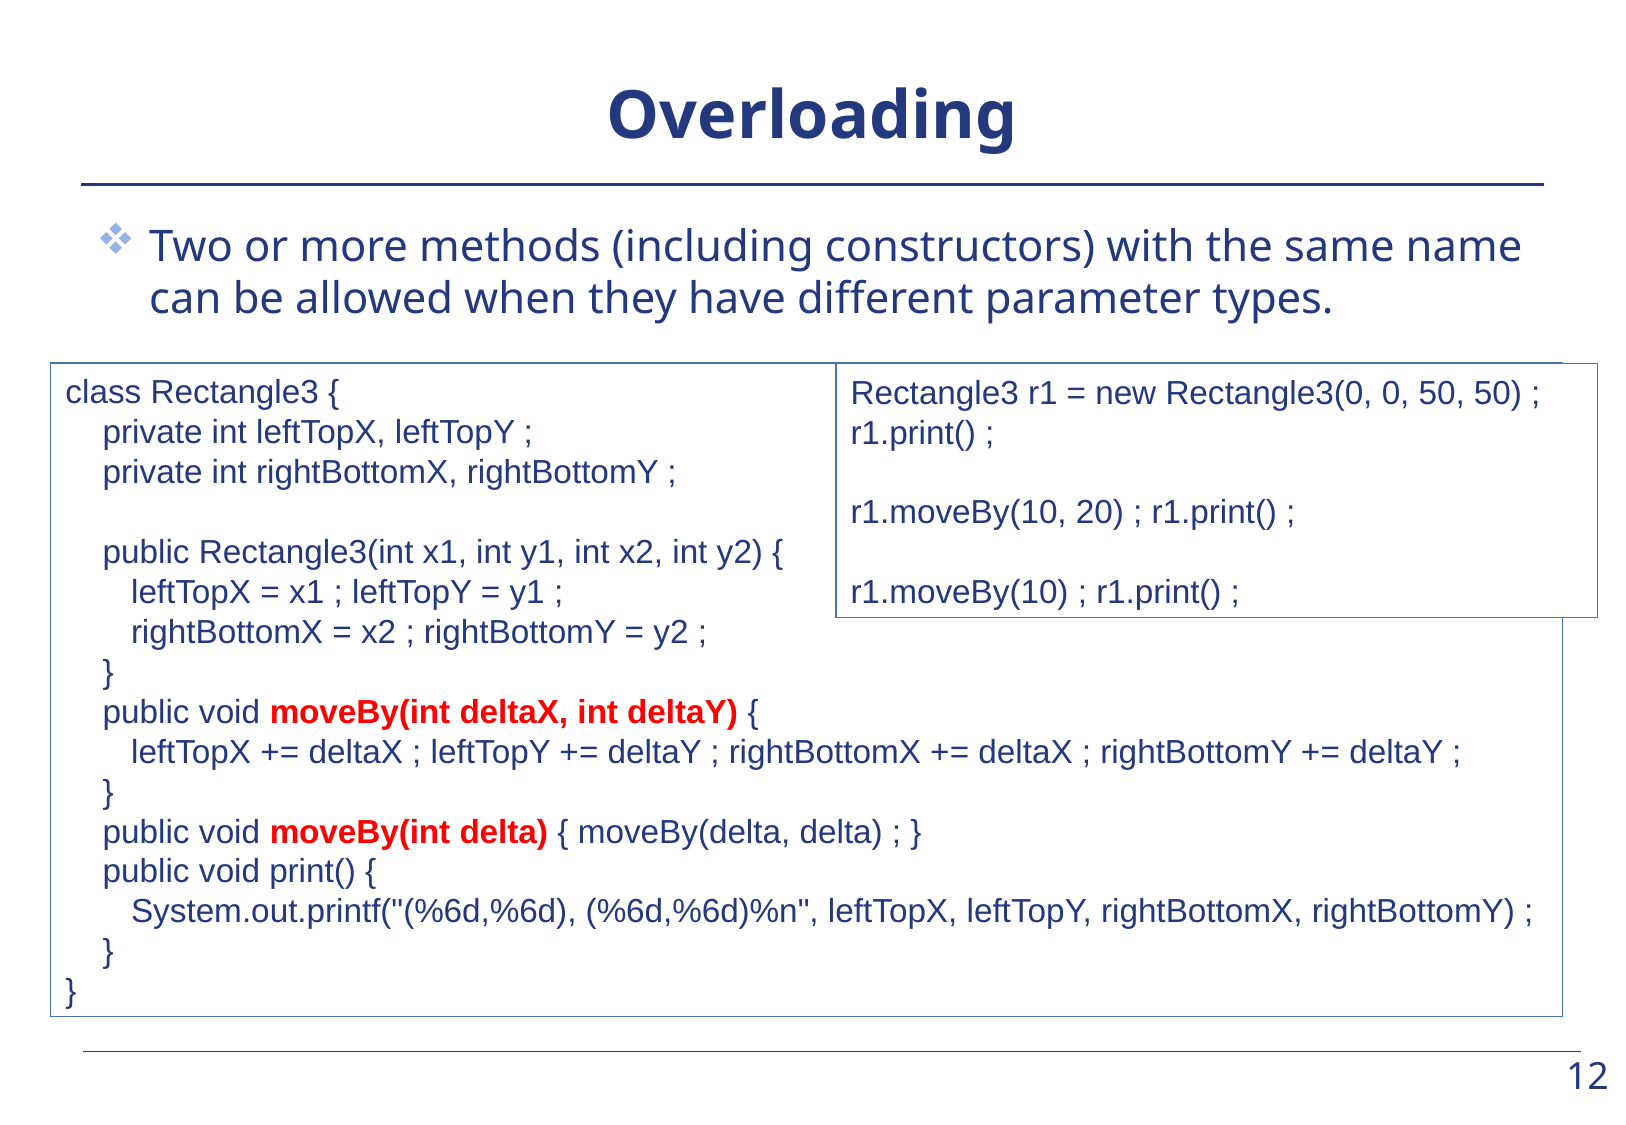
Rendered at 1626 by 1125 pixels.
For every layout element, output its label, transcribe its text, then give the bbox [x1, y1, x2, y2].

text_box class Rectangle3 { private int leftTopX, leftTopY ; private int rightBottomX, rightBottomY ; public Rectangle3(int x1, int y1, int x2, int y2) { leftTopX = x1 ; leftTopY = y1 ; rightBottomX = x2 ; rightBottomY = y2 ; } public void moveBy(int deltaX, int deltaY) { leftTopX += deltaX ; leftTopY += deltaY ; rightBottomX += deltaX ; rightBottomY += deltaY ; } public void moveBy(int delta) { moveBy(delta, delta) ; } public void print() { System.out.printf("(%6d,%6d), (%6d,%6d)%n", leftTopX, leftTopY, rightBottomX, rightBottomY) ; } } [50, 363, 1563, 1017]
list Two or more methods (including constructors) with the same name can be allowed when they have different parameter types. [81, 210, 1544, 363]
title Overloading [81, 52, 1544, 171]
text_box Rectangle3 r1 = new Rectangle3(0, 0, 50, 50) ; r1.print() ; r1.moveBy(10, 20) ; r1.print() ; r1.moveBy(10) ; r1.print() ; [835, 363, 1598, 618]
